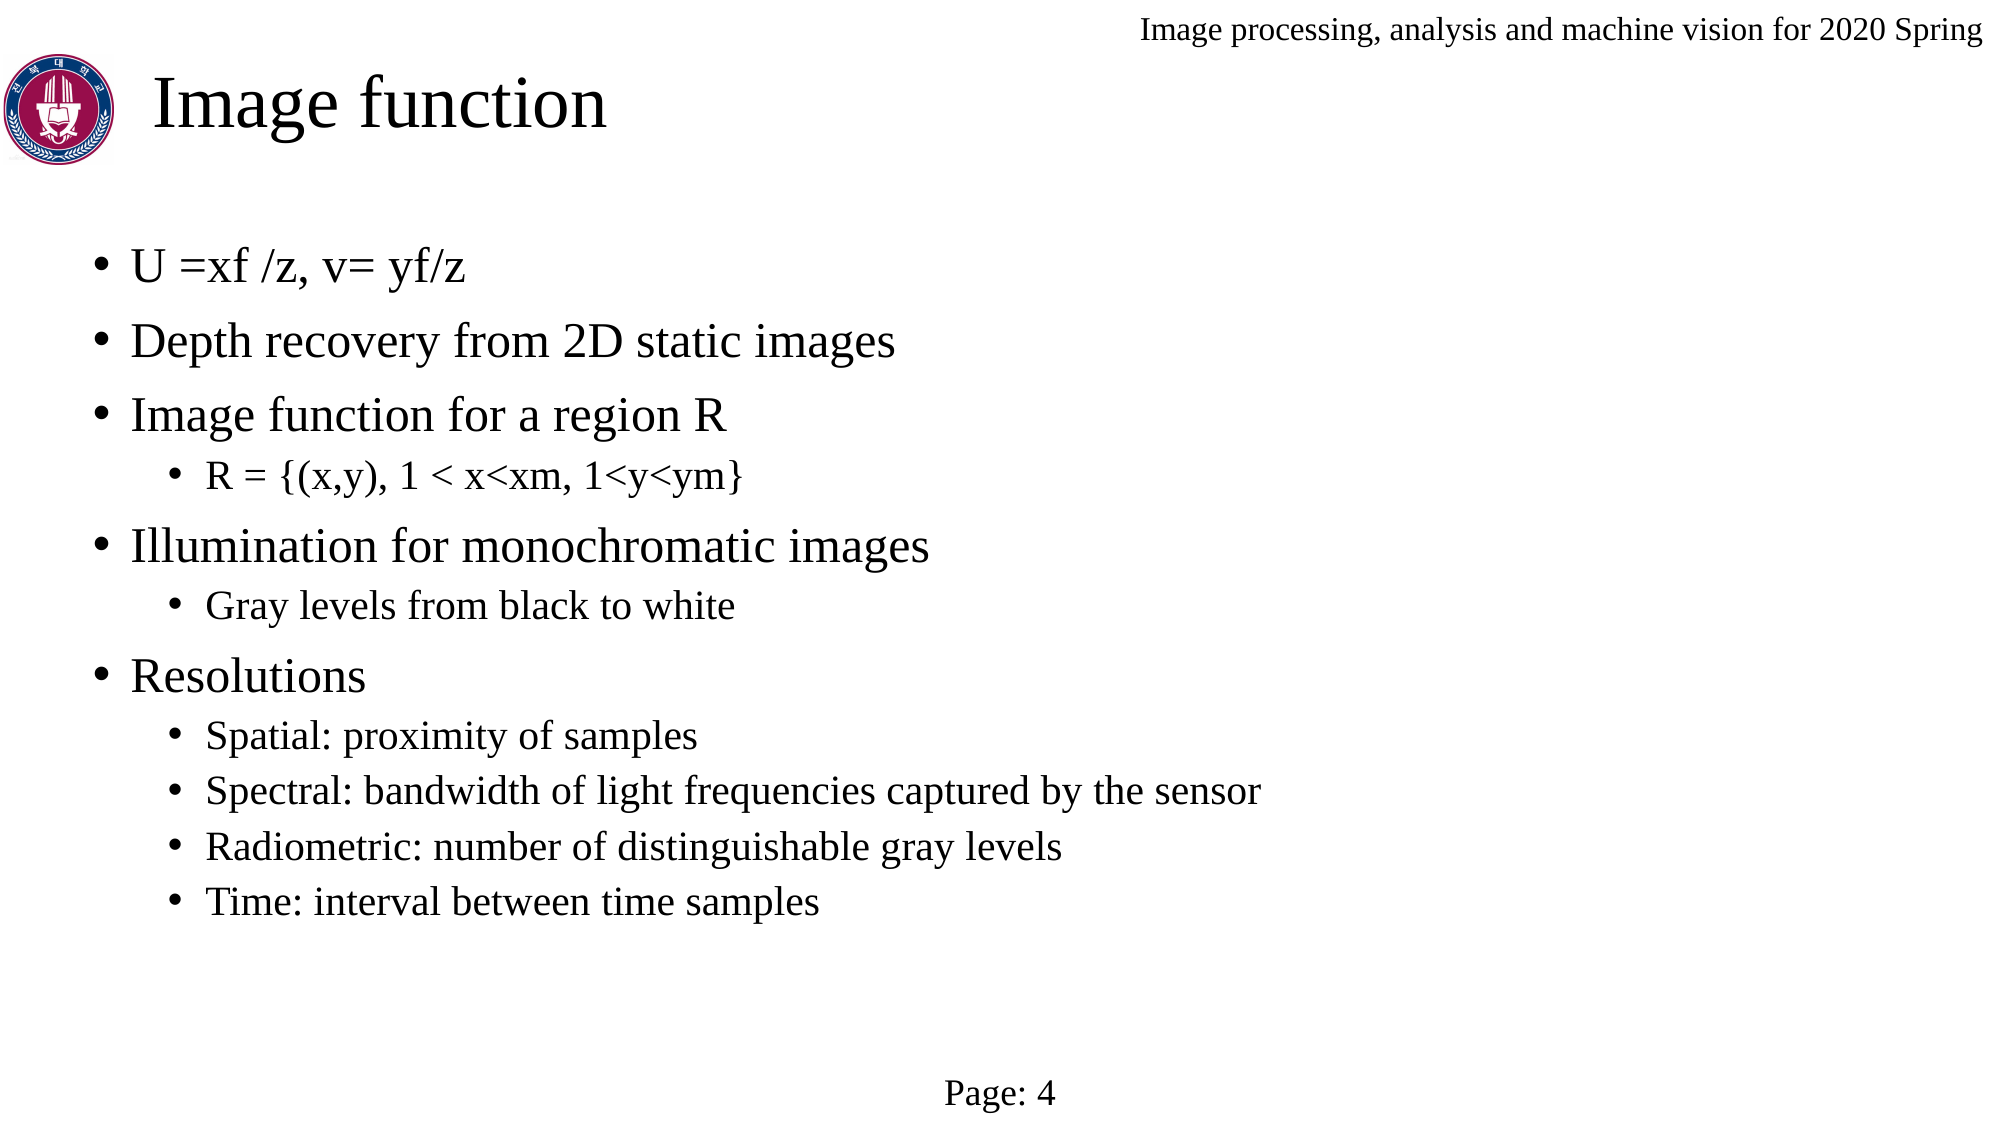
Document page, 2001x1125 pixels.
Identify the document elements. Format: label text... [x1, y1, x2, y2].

list U =xf /z, v= yf/z Depth recovery from 2D static images Image function for a region R R = {(x,y), 1 < x<xm, 1<y<ym} Illumination for monochromatic images Gray levels from black to white Resolutions Spatial: proximity of samples Spectral: bandwidth of light frequencies captured by the sensor Radiometric: number of distinguishable gray levels Time: interval between time samples [78, 231, 1922, 993]
list Image function [137, 45, 1926, 163]
picture [3, 54, 114, 165]
